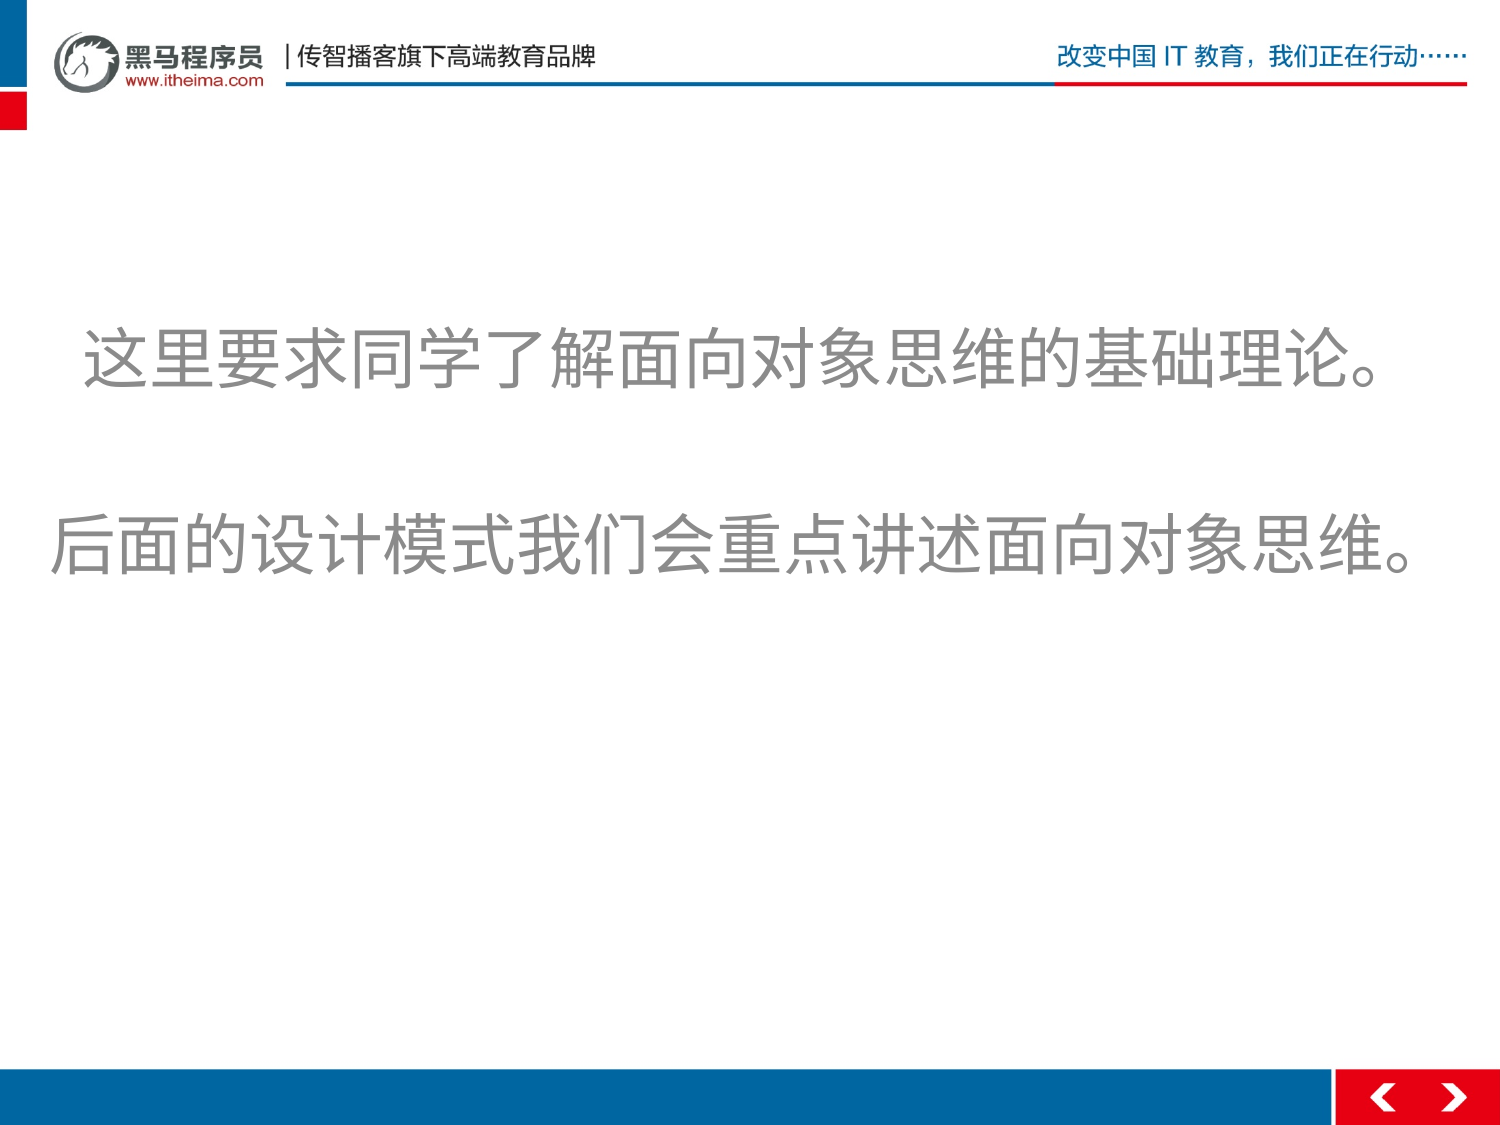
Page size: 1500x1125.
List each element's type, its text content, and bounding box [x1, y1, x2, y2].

subtitle 这里要求同学了解面向对象思维的基础理论。 后面的设计模式我们会重点讲述面向对象思维。 [0, 308, 1500, 1006]
picture [0, 0, 1500, 308]
picture [0, 1006, 1500, 1125]
